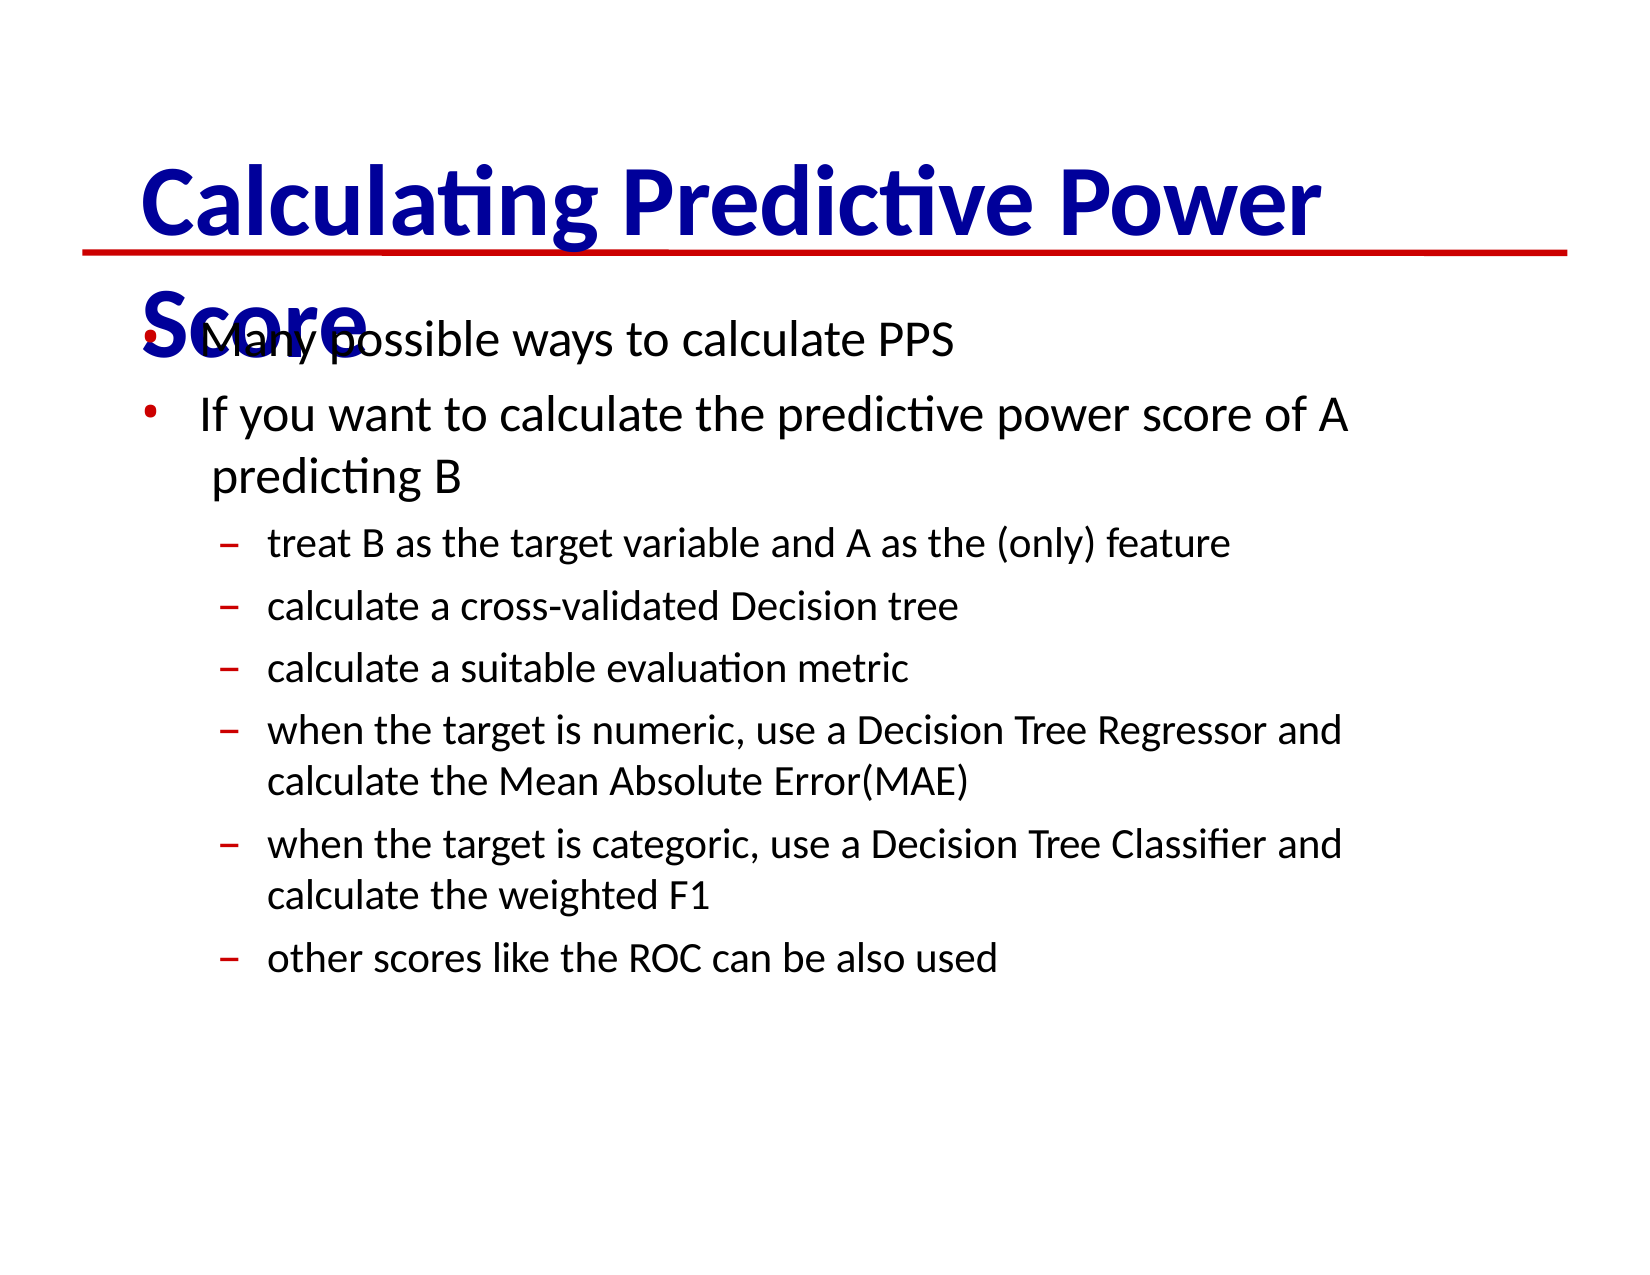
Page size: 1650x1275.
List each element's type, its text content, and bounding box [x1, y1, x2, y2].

title Calculating Predictive Power Score [139, 132, 1500, 378]
text_box Many possible ways to calculate PPS If you want to calculate the predictive power score of A predicting B treat B as the target variable and A as the (only) feature calculate a cross‐validated Decision tree calculate a suitable evaluation metric when the target is numeric, use a Decision Tree Regressor and calculate the Mean Absolute Error(MAE) when the target is categoric, use a Decision Tree Classifier and calculate the weighted F1 other scores like the ROC can be also used [138, 290, 1359, 981]
